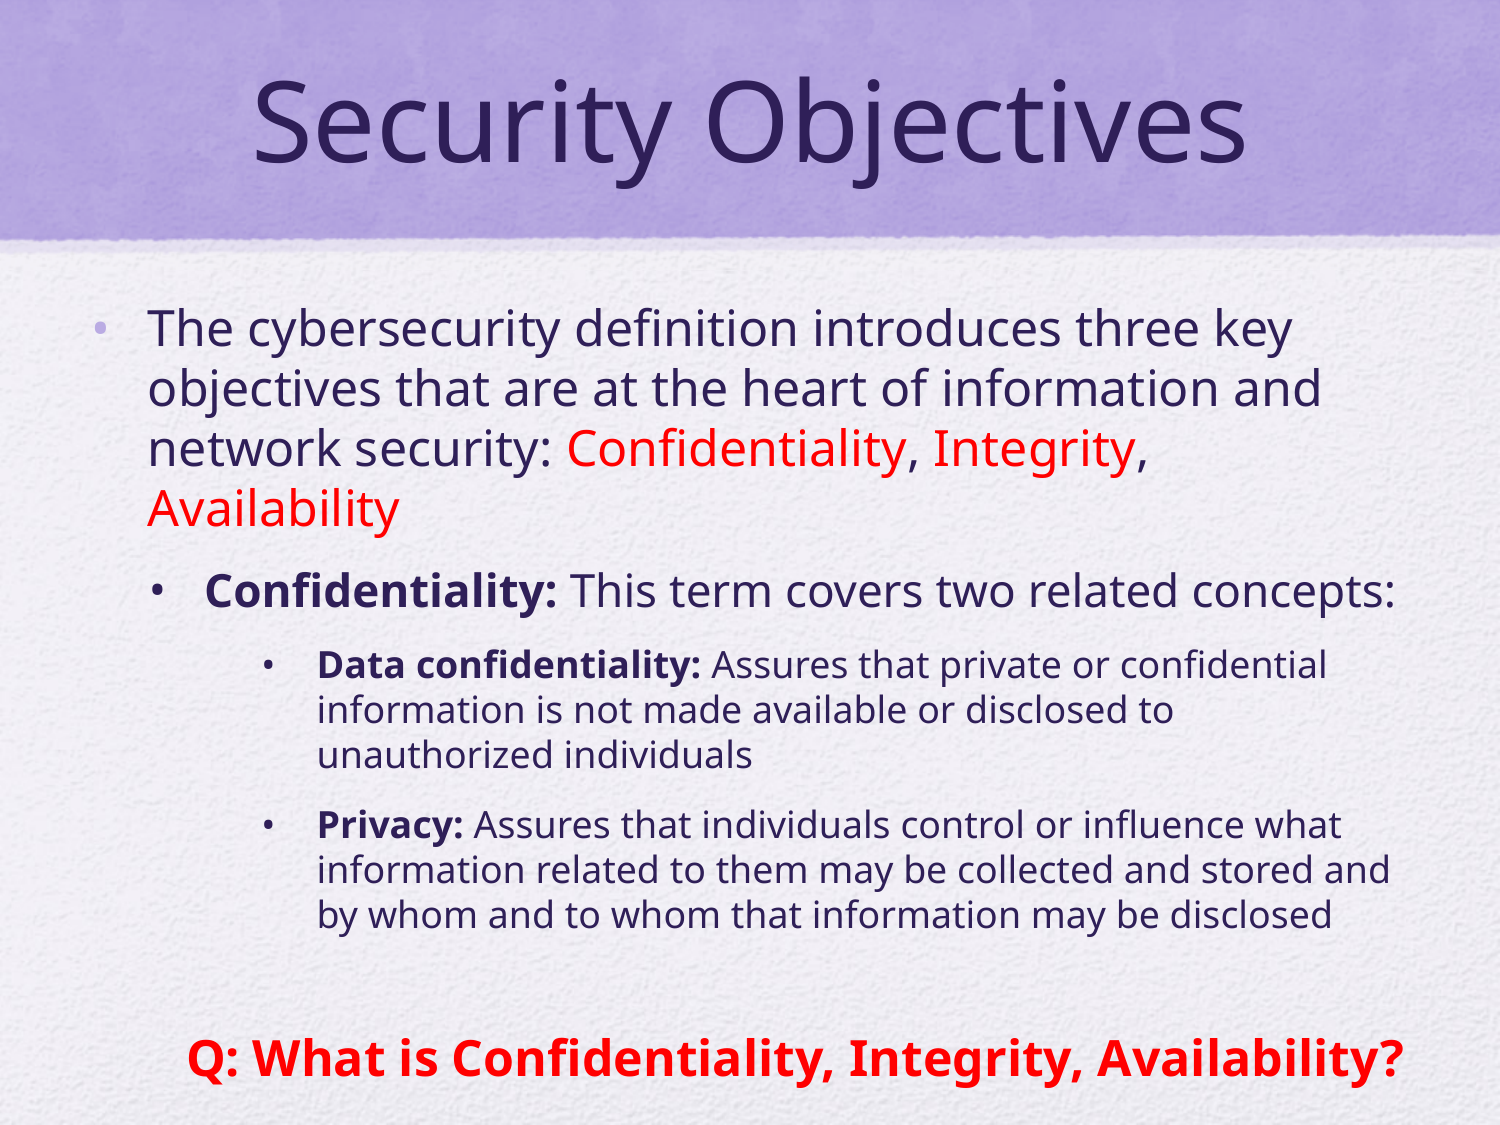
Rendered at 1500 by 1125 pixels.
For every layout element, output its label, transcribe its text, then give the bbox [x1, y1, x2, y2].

list The cybersecurity definition introduces three key objectives that are at the heart of information and network security: Confidentiality, Integrity, Availability Confidentiality: This term covers two related concepts: Data confidentiality: Assures that private or confidential information is not made available or disclosed to unauthorized individuals Privacy: Assures that individuals control or influence what information related to them may be collected and stored and by whom and to whom that information may be disclosed [76, 288, 1424, 993]
title Security Objectives [129, 6, 1373, 239]
text_box Q: What is Confidentiality, Integrity, Availability? [171, 1012, 1439, 1125]
picture [0, 225, 1500, 1125]
